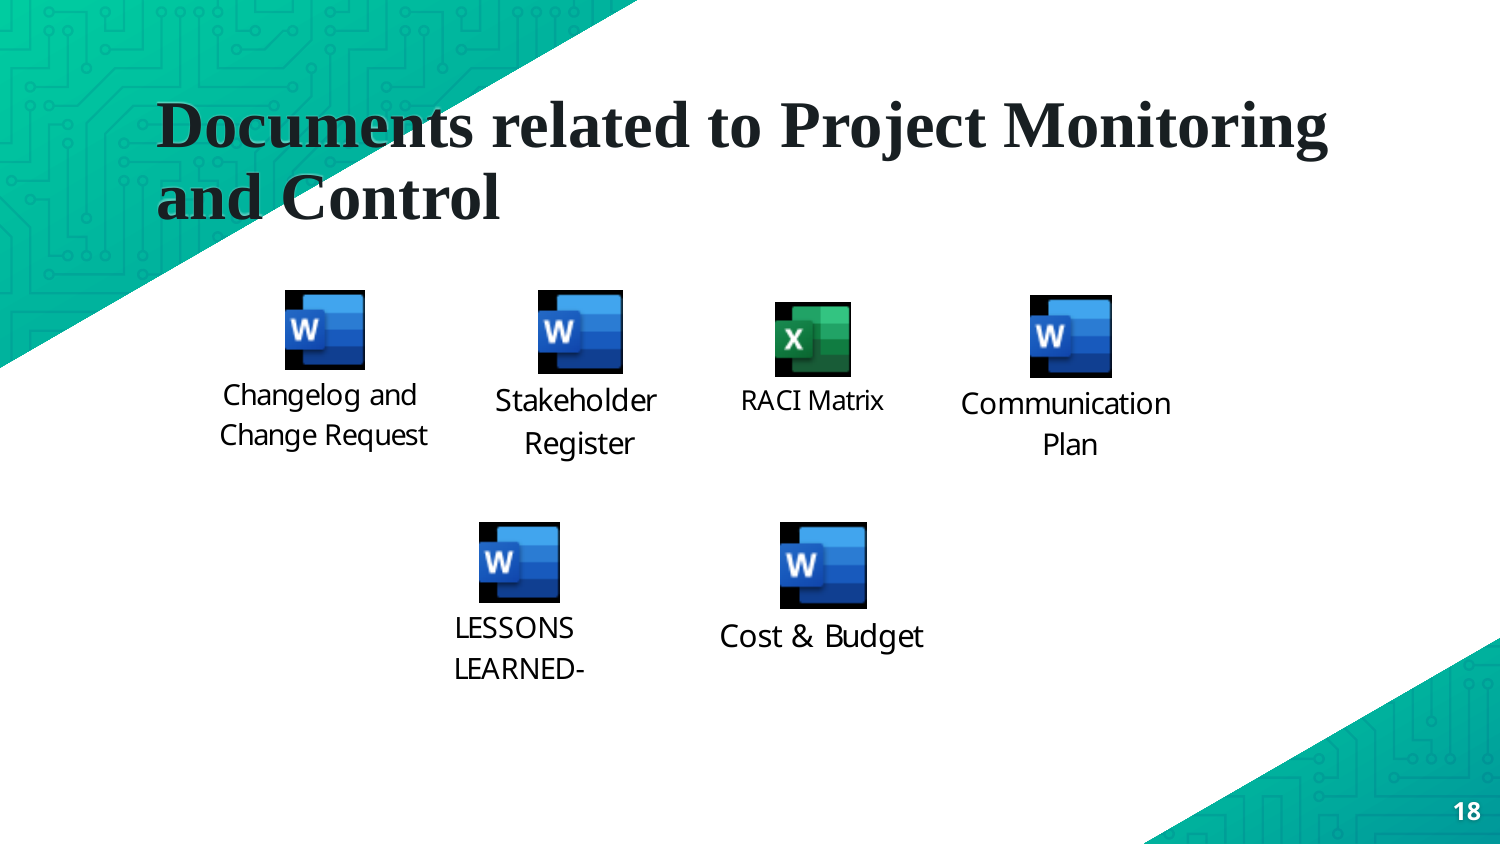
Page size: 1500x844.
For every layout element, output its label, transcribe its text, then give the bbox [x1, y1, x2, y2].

title Documents related to Project Monitoring and Control [156, 90, 1422, 218]
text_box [702, 301, 922, 496]
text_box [456, 290, 703, 508]
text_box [207, 290, 441, 496]
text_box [949, 295, 1191, 508]
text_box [401, 522, 637, 730]
slide_number 18 [1391, 779, 1482, 844]
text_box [696, 522, 949, 745]
